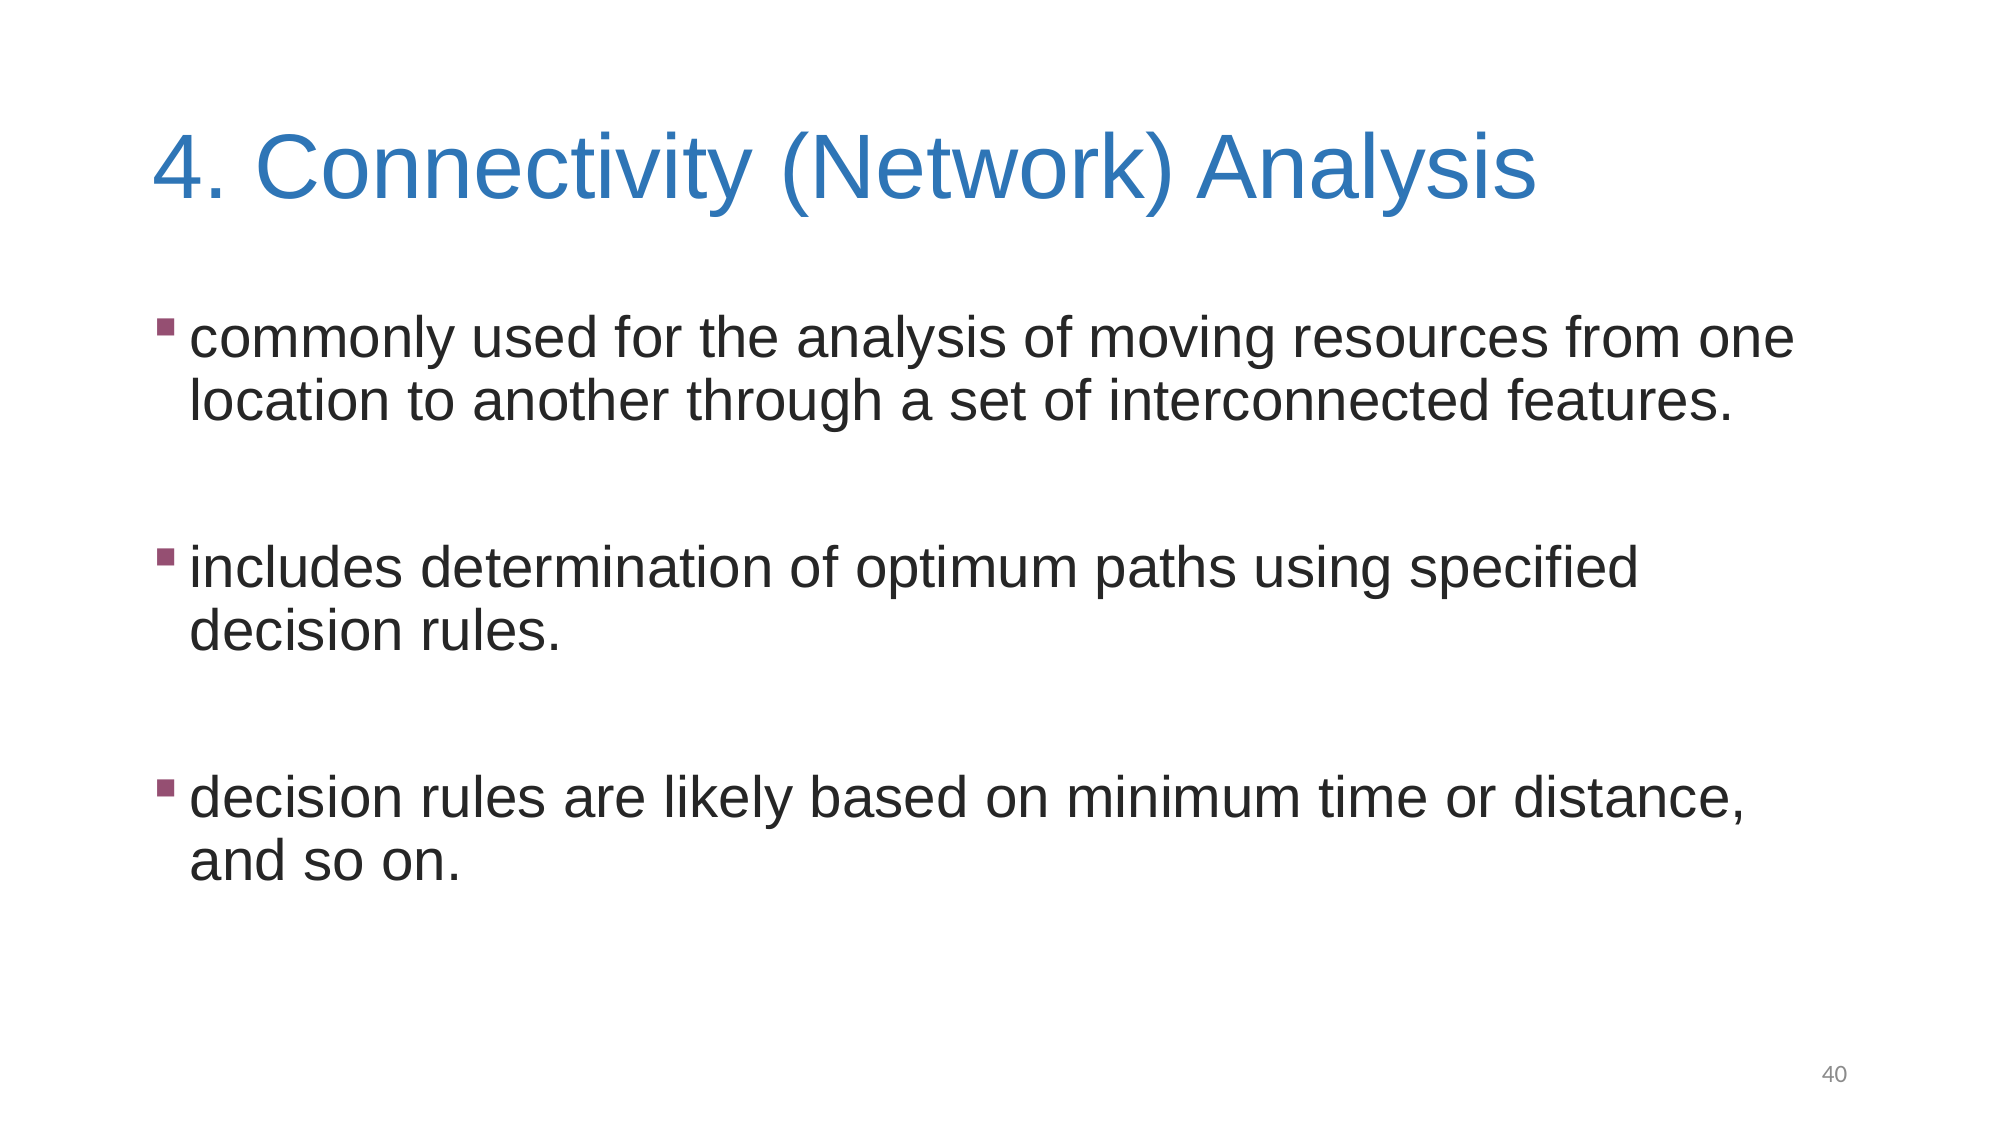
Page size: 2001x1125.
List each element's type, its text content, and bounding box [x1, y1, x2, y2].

list commonly used for the analysis of moving resources from one location to another through a set of interconnected features. includes determination of optimum paths using specified decision rules. decision rules are likely based on minimum time or distance, and so on. [137, 299, 1863, 1014]
title 4. Connectivity (Network) Analysis [137, 59, 1863, 278]
slide_number 40 [1412, 1042, 1863, 1103]
